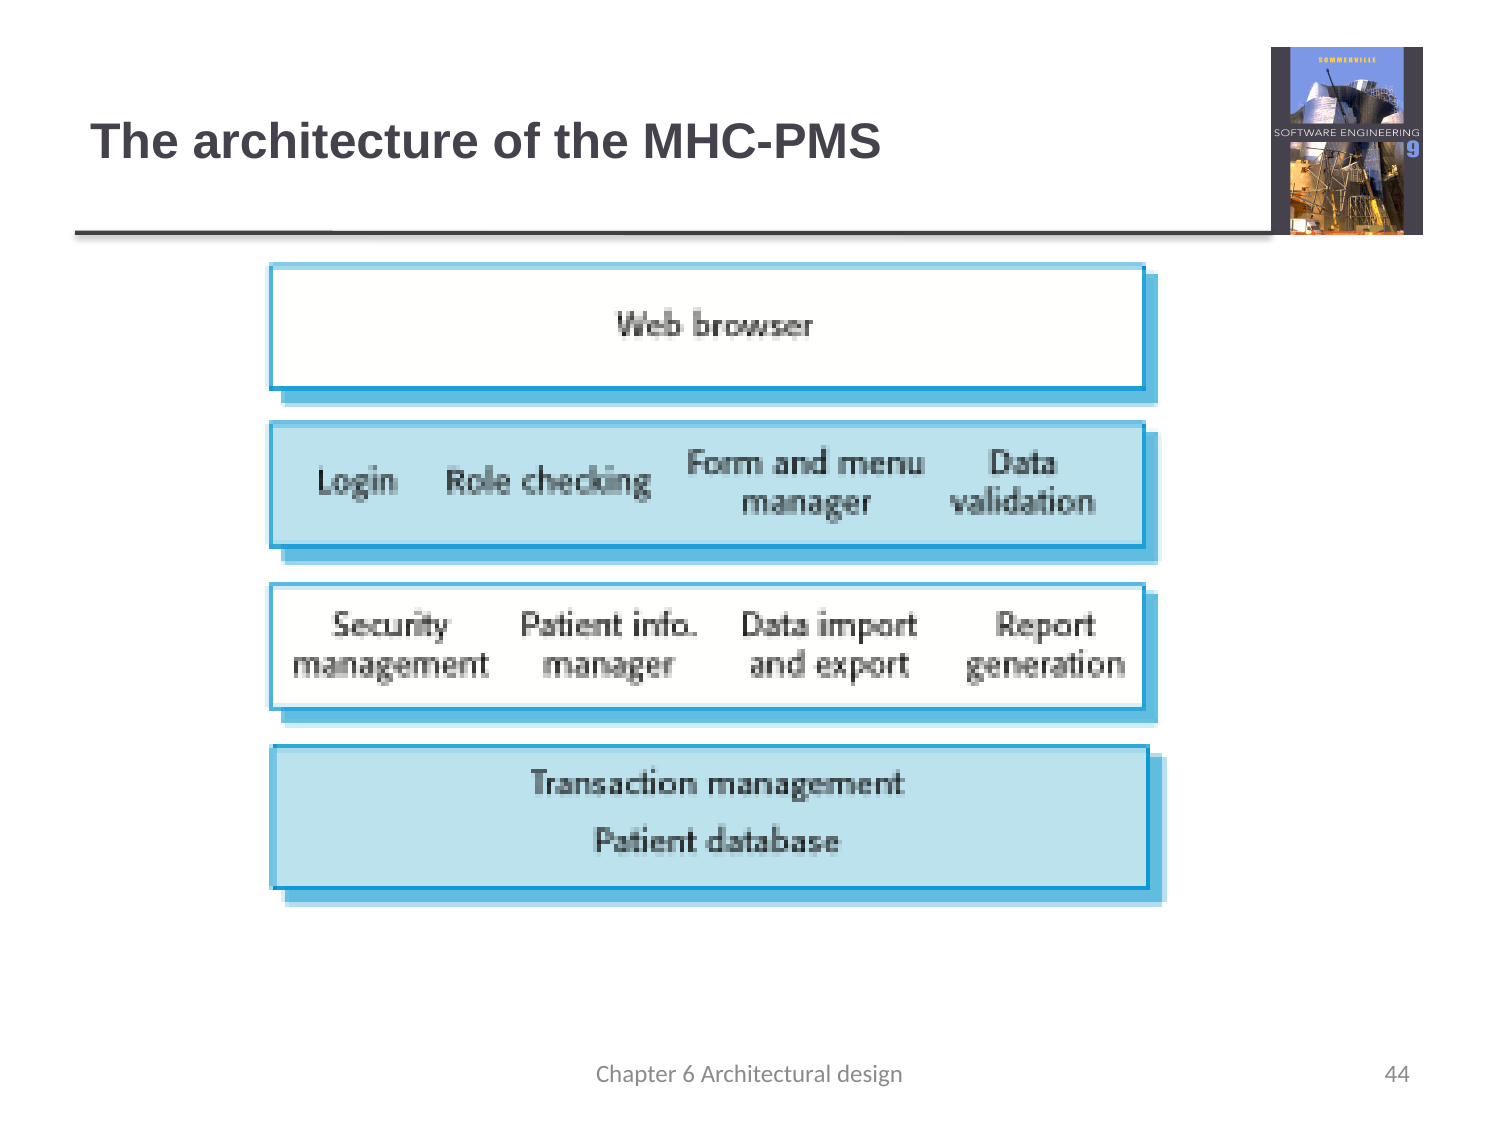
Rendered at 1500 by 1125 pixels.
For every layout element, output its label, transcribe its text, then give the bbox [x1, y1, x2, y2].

picture [1272, 47, 1423, 235]
footer Chapter 6 Architectural design [512, 1042, 988, 1103]
slide_number 44 [1074, 1042, 1425, 1103]
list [130, 262, 1302, 907]
title The architecture of the MHC-PMS [74, 44, 1272, 233]
